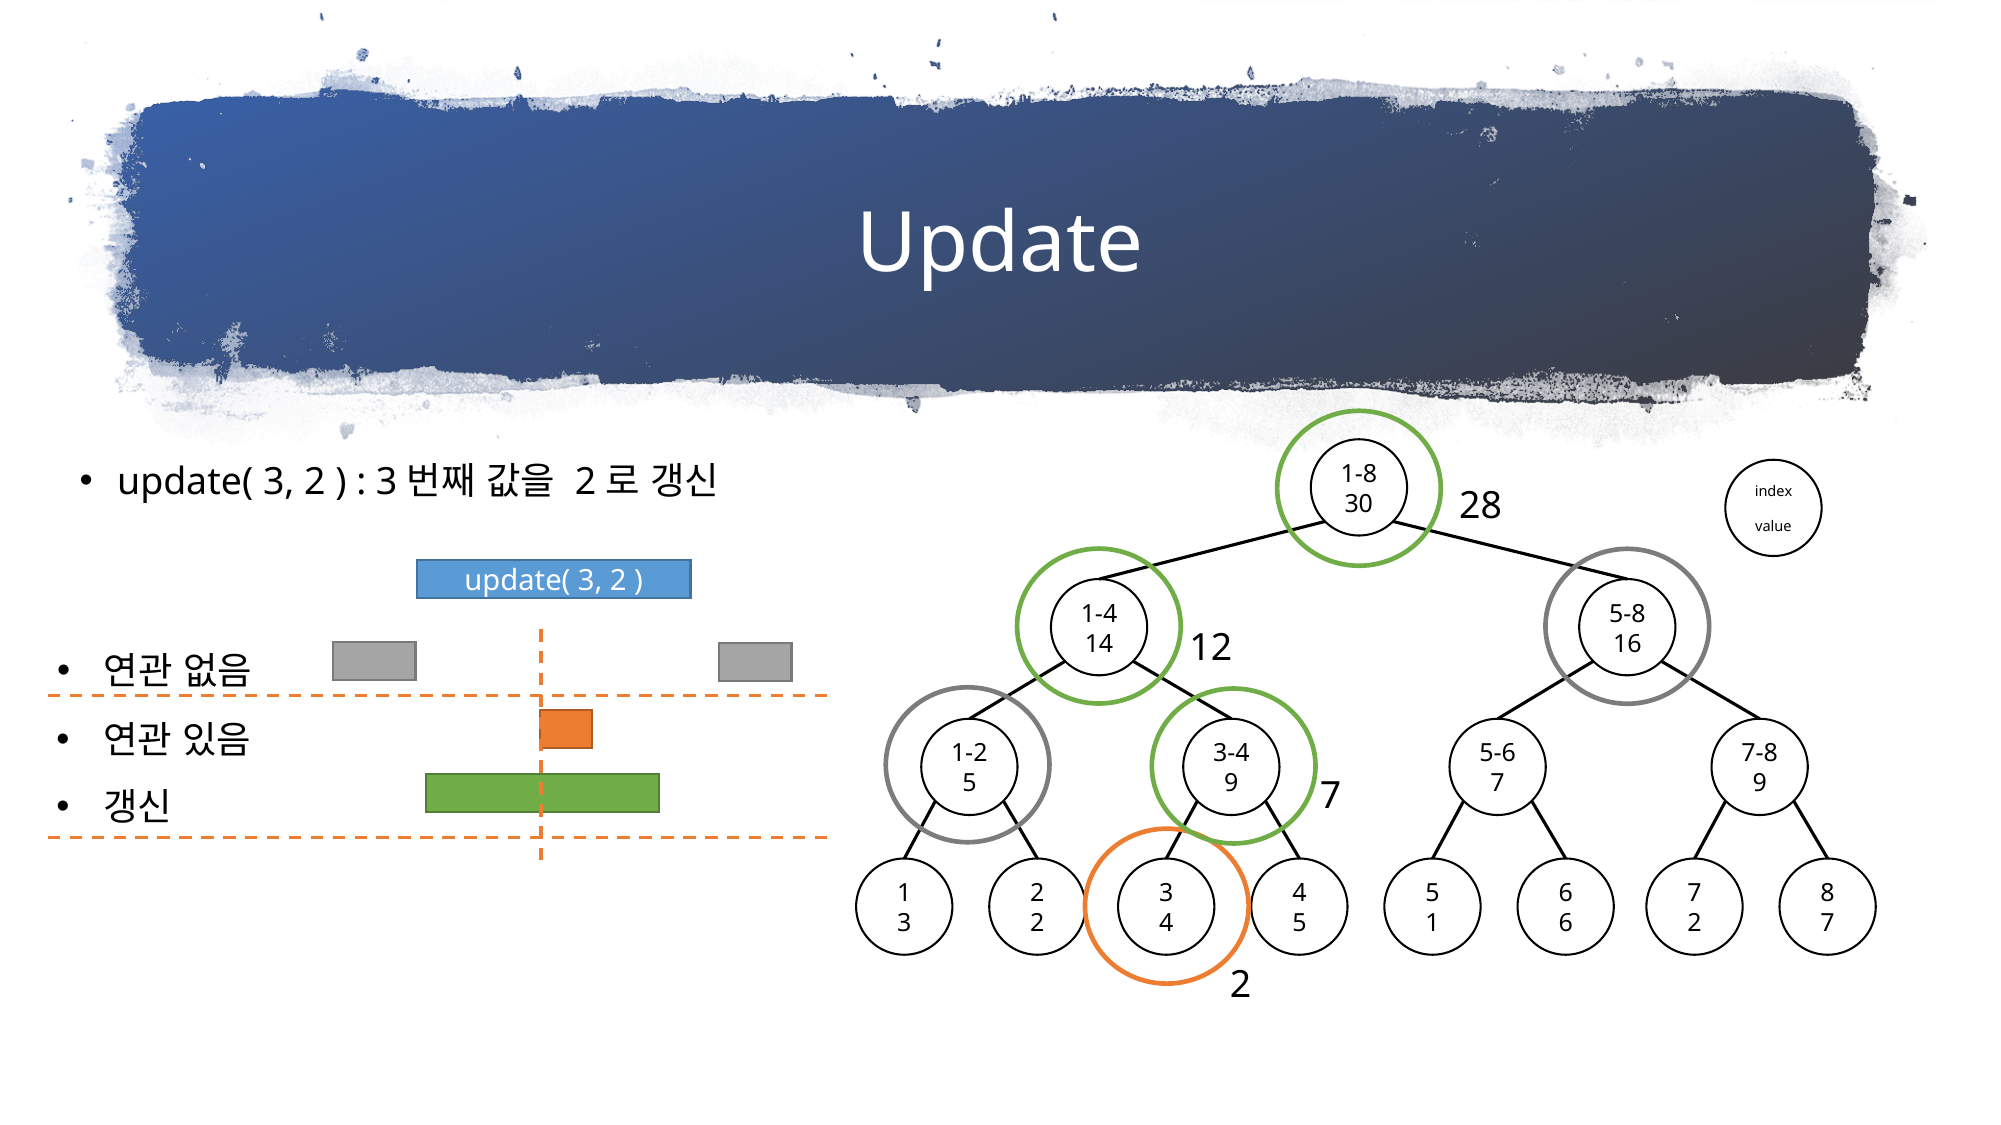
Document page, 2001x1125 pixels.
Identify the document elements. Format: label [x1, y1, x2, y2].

text_box [856, 439, 1876, 955]
picture [0, 0, 2000, 1125]
